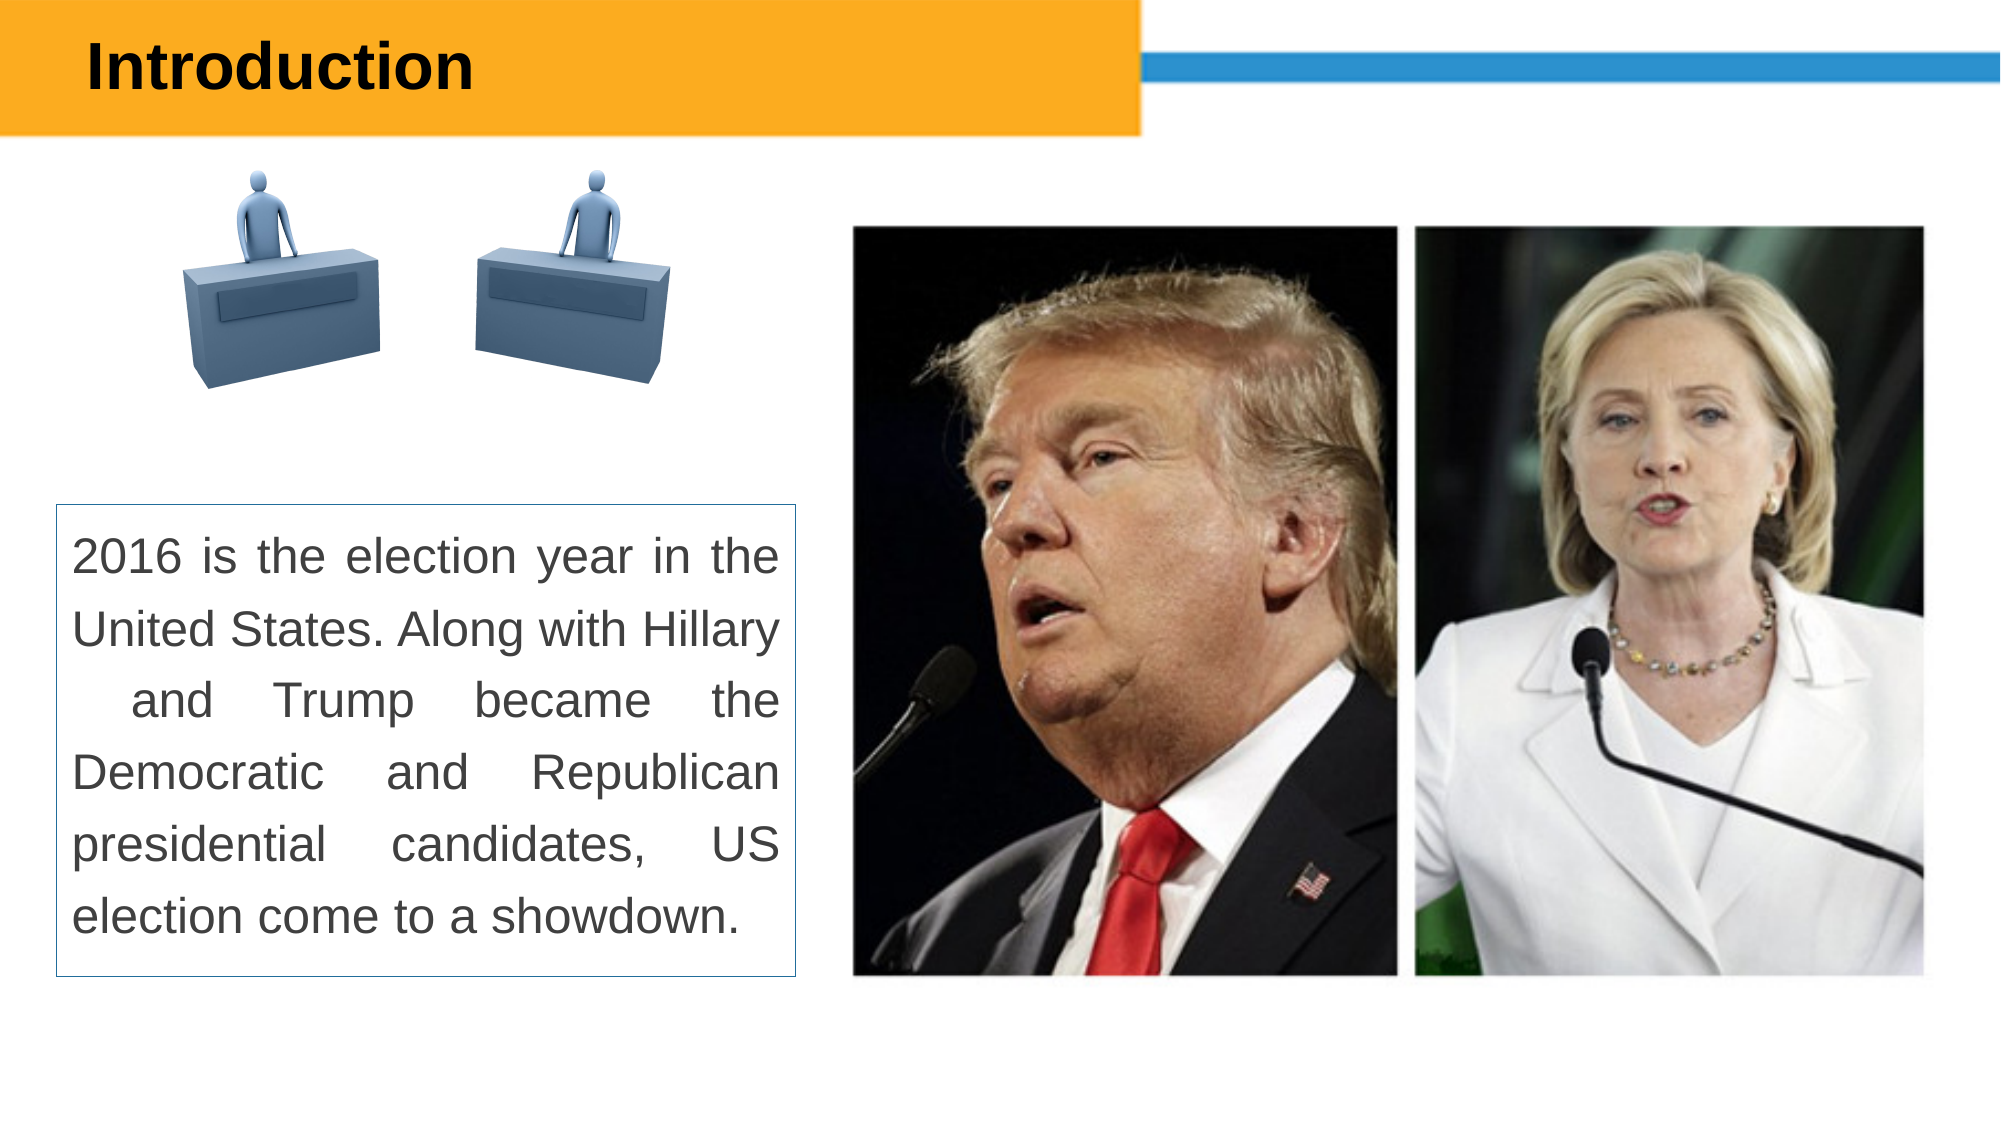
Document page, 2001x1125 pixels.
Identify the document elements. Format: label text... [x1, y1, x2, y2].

list 2016 is the election year in the United States. Along with Hillary and Trump became the Democratic and Republican presidential candidates, US election come to a showdown. [56, 504, 796, 977]
picture [0, 0, 2001, 1125]
title Introduction [71, 24, 501, 117]
